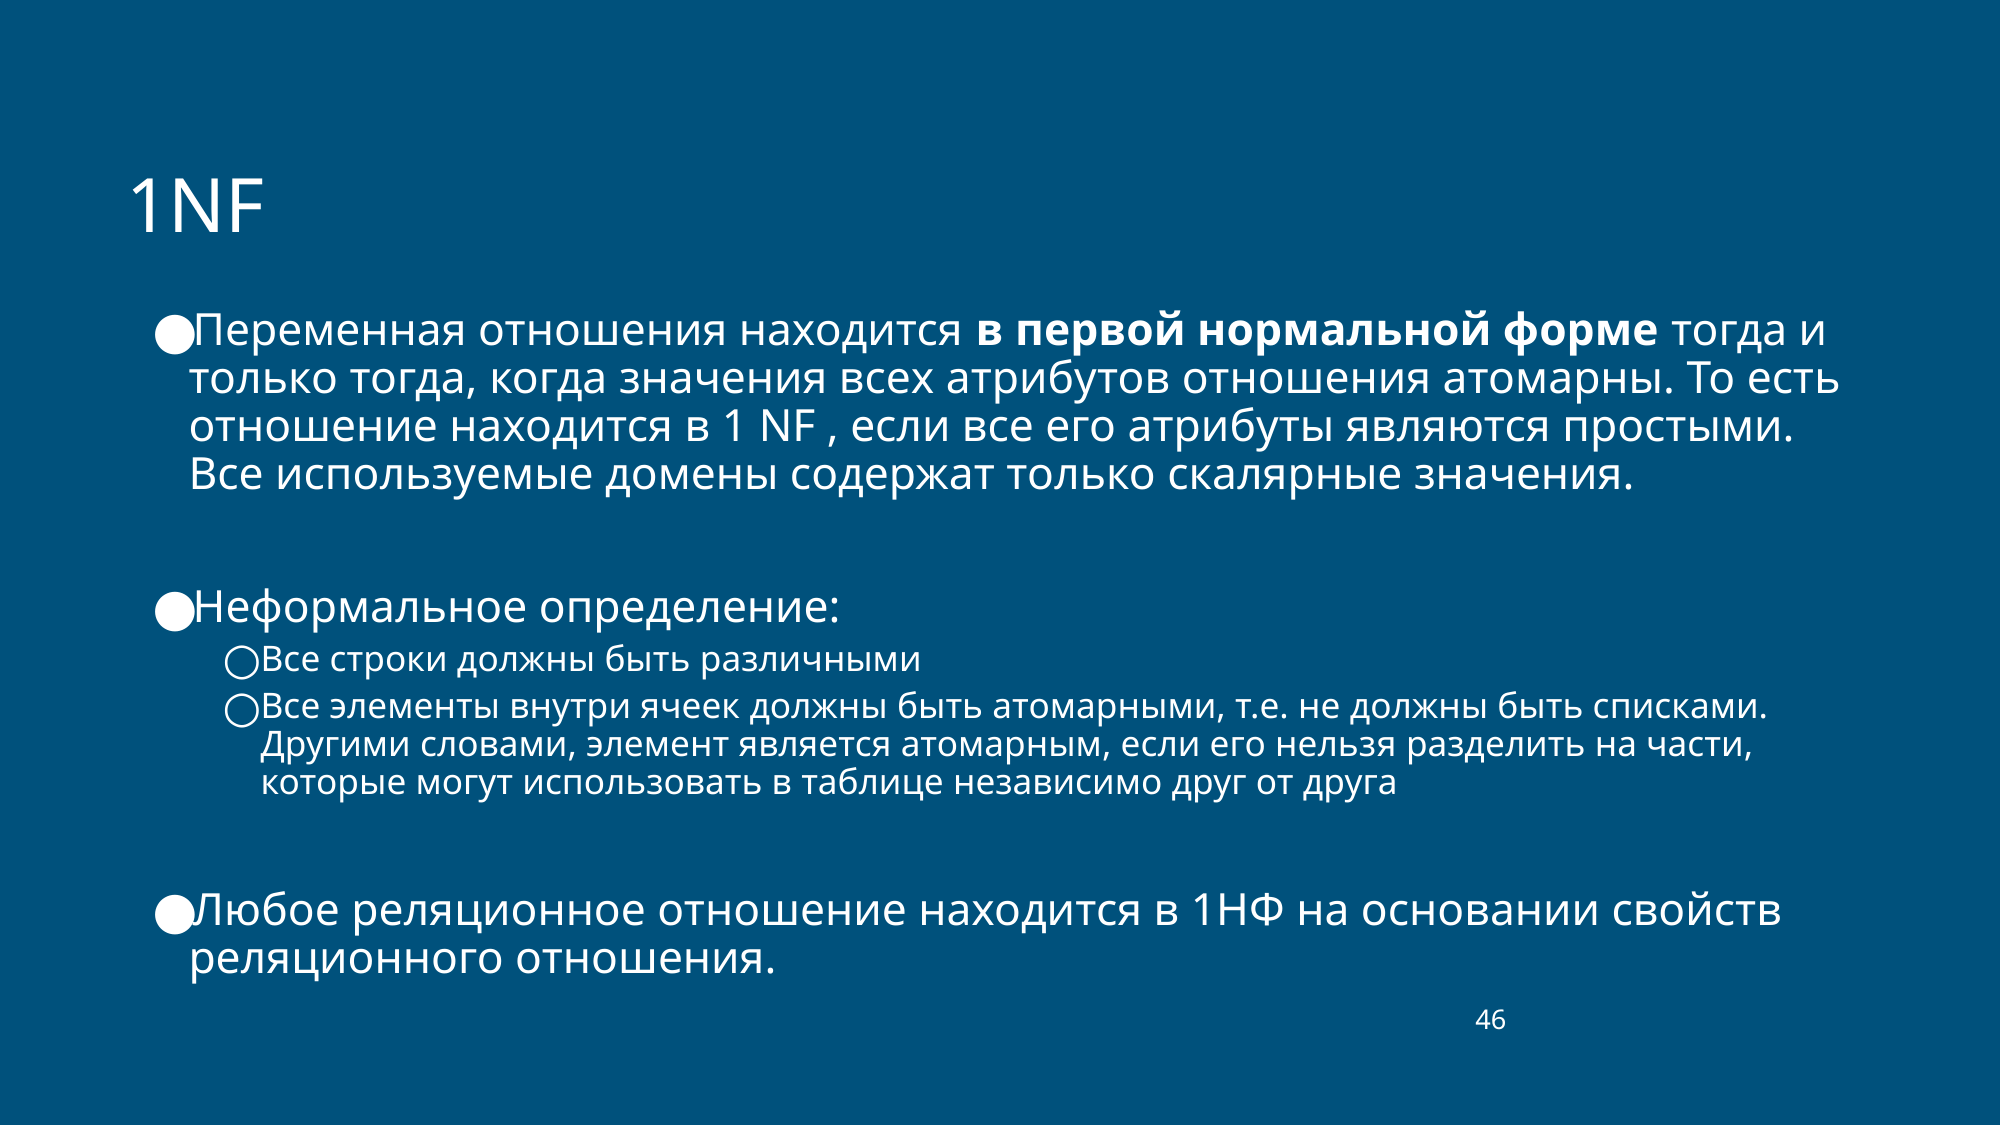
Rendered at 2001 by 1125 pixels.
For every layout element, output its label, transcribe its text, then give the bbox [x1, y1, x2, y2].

list Переменная отношения находится в первой нормальной форме тогда и только тогда, когда значения всех атрибутов отношения атомарны. То есть отношение находится в 1 NF , если все его атрибуты являются простыми. Все используемые домены содержат только скалярные значения. Неформальное определение: Все строки должны быть различными Все элементы внутри ячеек должны быть атомарными, т.е. не должны быть списками. Другими словами, элемент является атомарным, если его нельзя разделить на части, которые могут использовать в таблице независимо друг от друга Любое реляционное отношение находится в 1НФ на основании свойств реляционного отношения. [137, 299, 1863, 1008]
slide_number ‹#› [1409, 991, 1522, 1051]
title 1NF [111, 99, 1522, 317]
